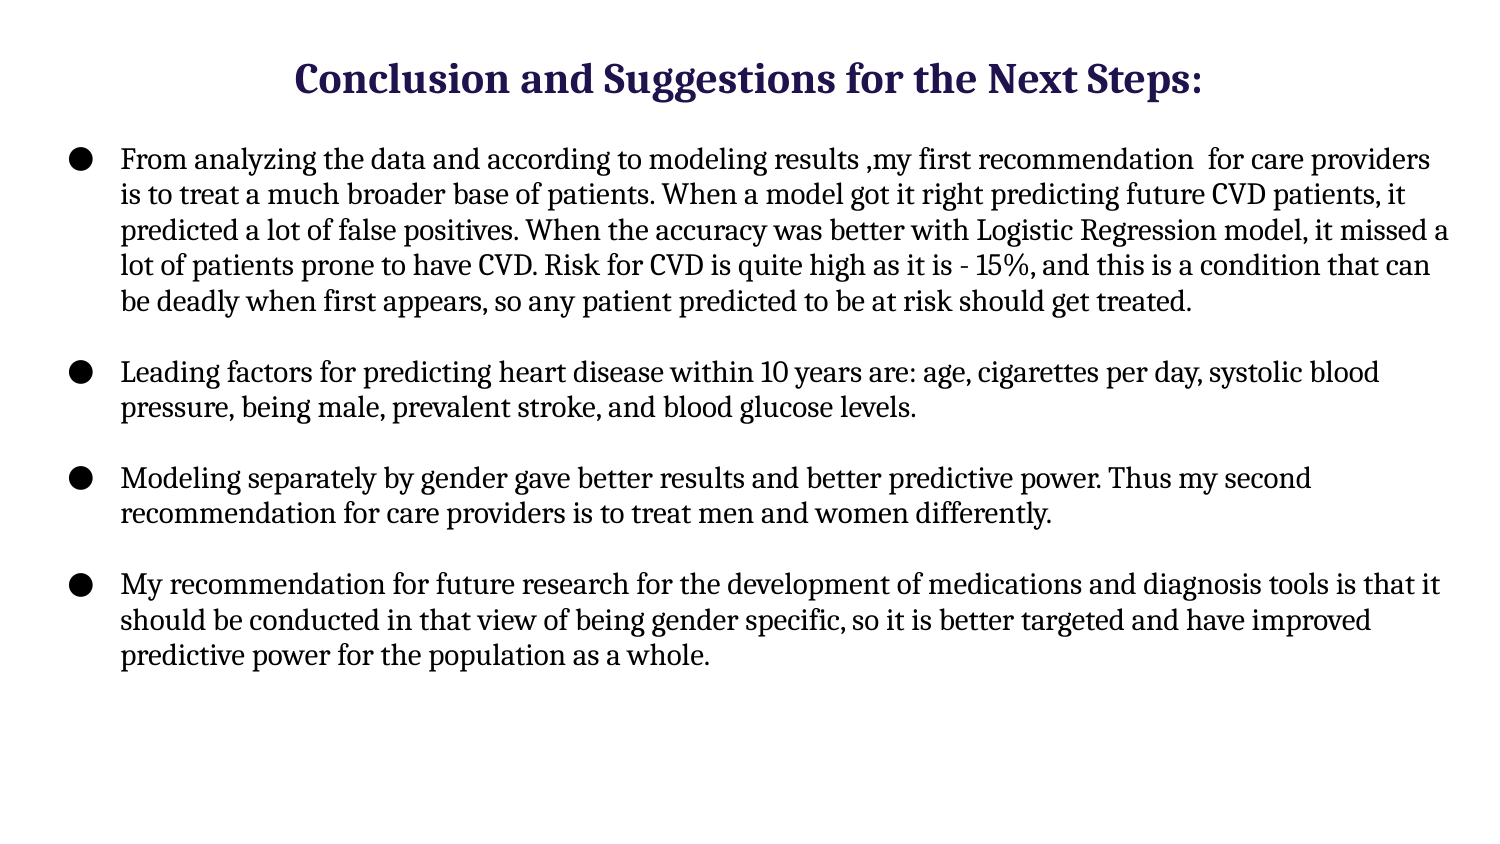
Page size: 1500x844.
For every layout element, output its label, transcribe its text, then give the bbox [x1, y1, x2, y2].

list Conclusion and Suggestions for the Next Steps: From analyzing the data and according to modeling results ,my first recommendation for care providers is to treat a much broader base of patients. When a model got it right predicting future CVD patients, it predicted a lot of false positives. When the accuracy was better with Logistic Regression model, it missed a lot of patients prone to have CVD. Risk for CVD is quite high as it is - 15%, and this is a condition that can be deadly when first appears, so any patient predicted to be at risk should get treated. Leading factors for predicting heart disease within 10 years are: age, cigarettes per day, systolic blood pressure, being male, prevalent stroke, and blood glucose levels. Modeling separately by gender gave better results and better predictive power. Thus my second recommendation for care providers is to treat men and women differently. My recommendation for future research for the development of medications and diagnosis tools is that it should be conducted in that view of being gender specific, so it is better targeted and have improved predictive power for the population as a whole. [30, 38, 1470, 822]
